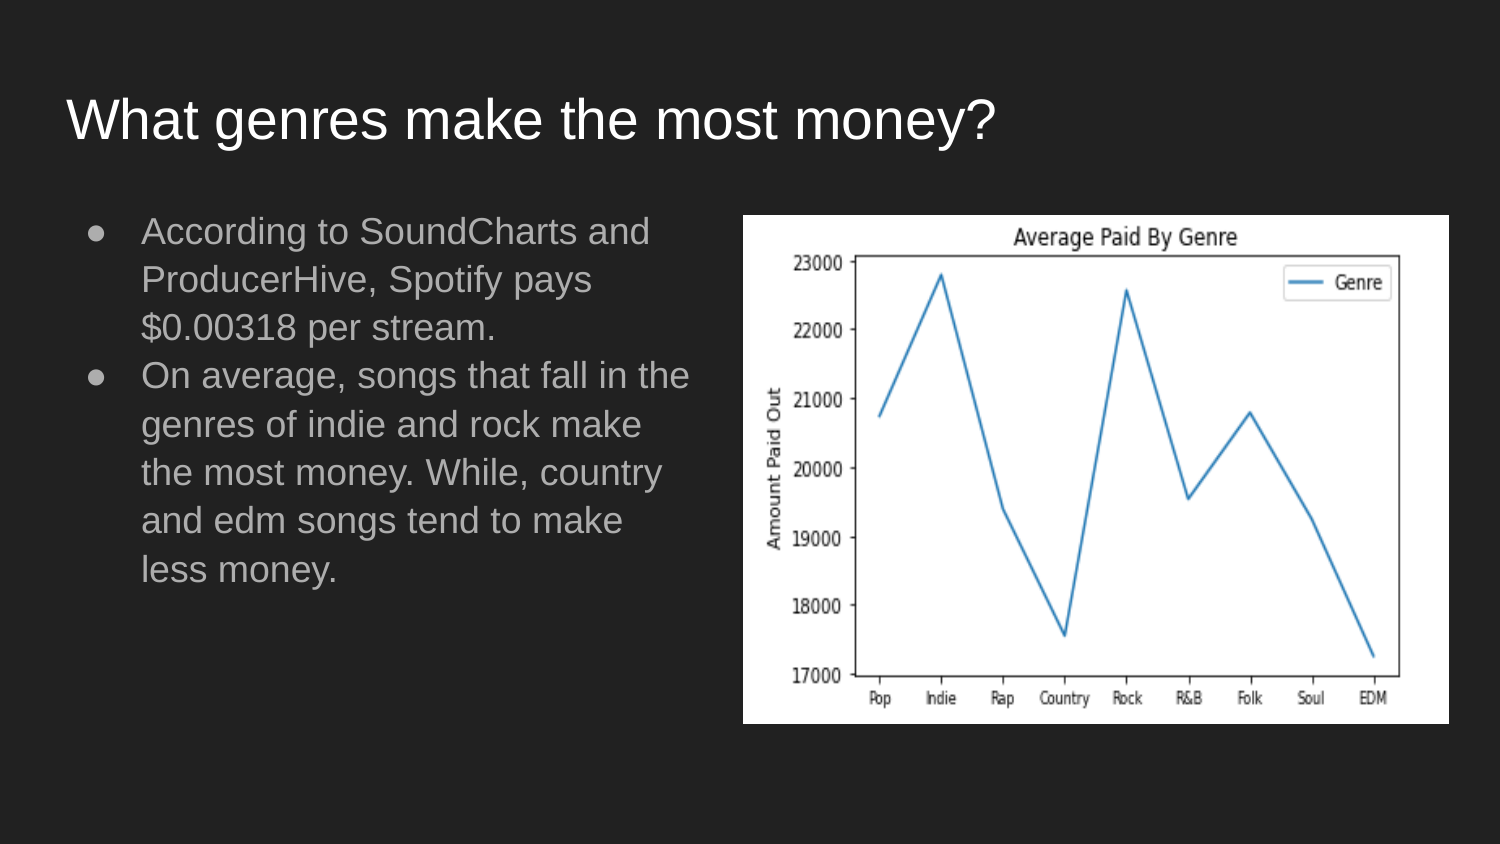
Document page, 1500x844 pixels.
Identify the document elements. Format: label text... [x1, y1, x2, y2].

list According to SoundCharts and ProducerHive, Spotify pays $0.00318 per stream. On average, songs that fall in the genres of indie and rock make the most money. While, country and edm songs tend to make less money. [51, 189, 715, 758]
title What genres make the most money? [51, 72, 1449, 167]
picture [743, 215, 1450, 725]
